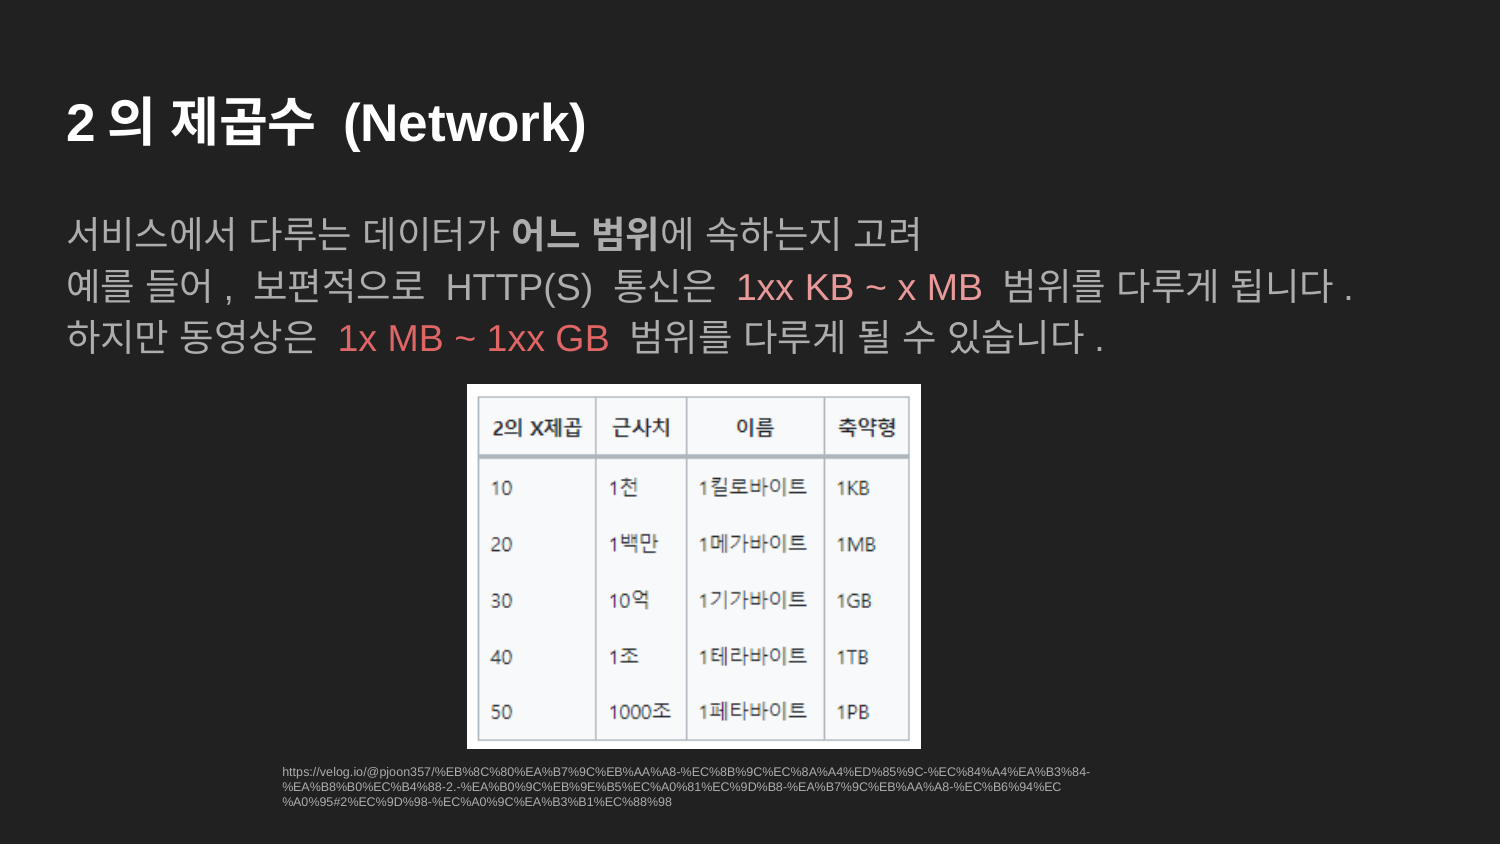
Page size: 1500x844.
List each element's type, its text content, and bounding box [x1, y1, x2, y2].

title 2의 제곱수 (Network) [51, 72, 1449, 167]
list 서비스에서 다루는 데이터가 어느 범위에 속하는지 고려 예를 들어, 보편적으로 HTTP(S) 통신은 1xx KB ~ x MB 범위를 다루게 됩니다. 하지만 동영상은 1x MB ~ 1xx GB 범위를 다루게 될 수 있습니다. [51, 189, 1449, 750]
picture [467, 384, 921, 749]
text_box https://velog.io/@pjoon357/%EB%8C%80%EA%B7%9C%EB%AA%A8-%EC%8B%9C%EC%8A%A4%ED%85%9C-%EC%84%A4%EA%B3%84-%EA%B8%B0%EC%B4%88-2.-%EA%B0%9C%EB%9E%B5%EC%A0%81%EC%9D%B8-%EA%B7%9C%EB%AA%A8-%EC%B6%94%EC%A0%95#2%EC%9D%98-%EC%A0%9C%EA%B3%B1%EC%88%98 [267, 748, 1121, 824]
